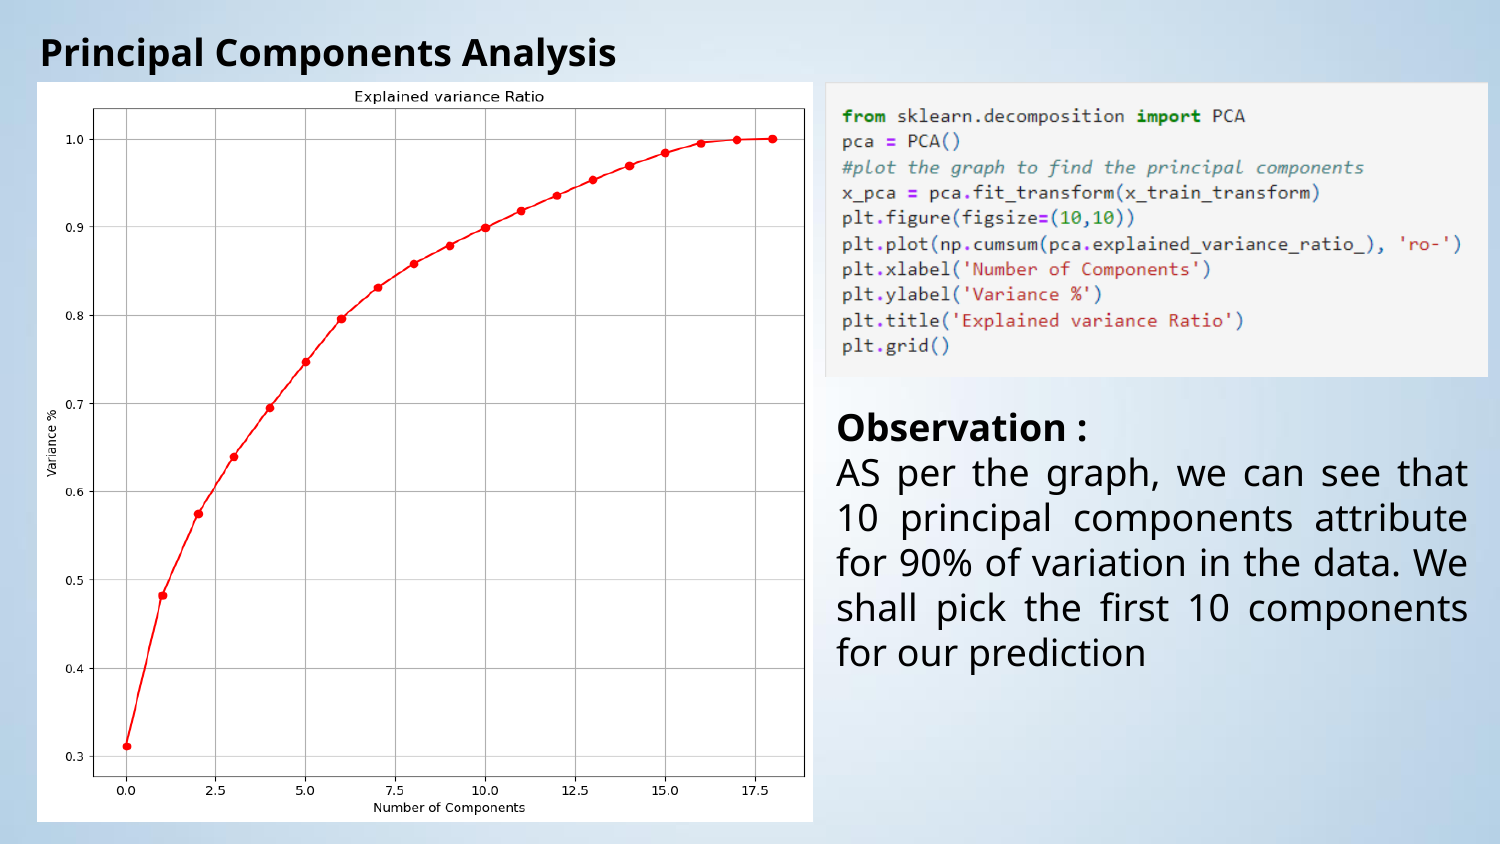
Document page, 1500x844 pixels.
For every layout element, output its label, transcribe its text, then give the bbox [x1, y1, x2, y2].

picture [0, 0, 1500, 844]
text_box Observation : AS per the graph, we can see that 10 principal components attribute for 90% of variation in the data. We shall pick the first 10 components for our prediction [821, 396, 1484, 682]
text_box Principal Components Analysis [24, 21, 1150, 82]
